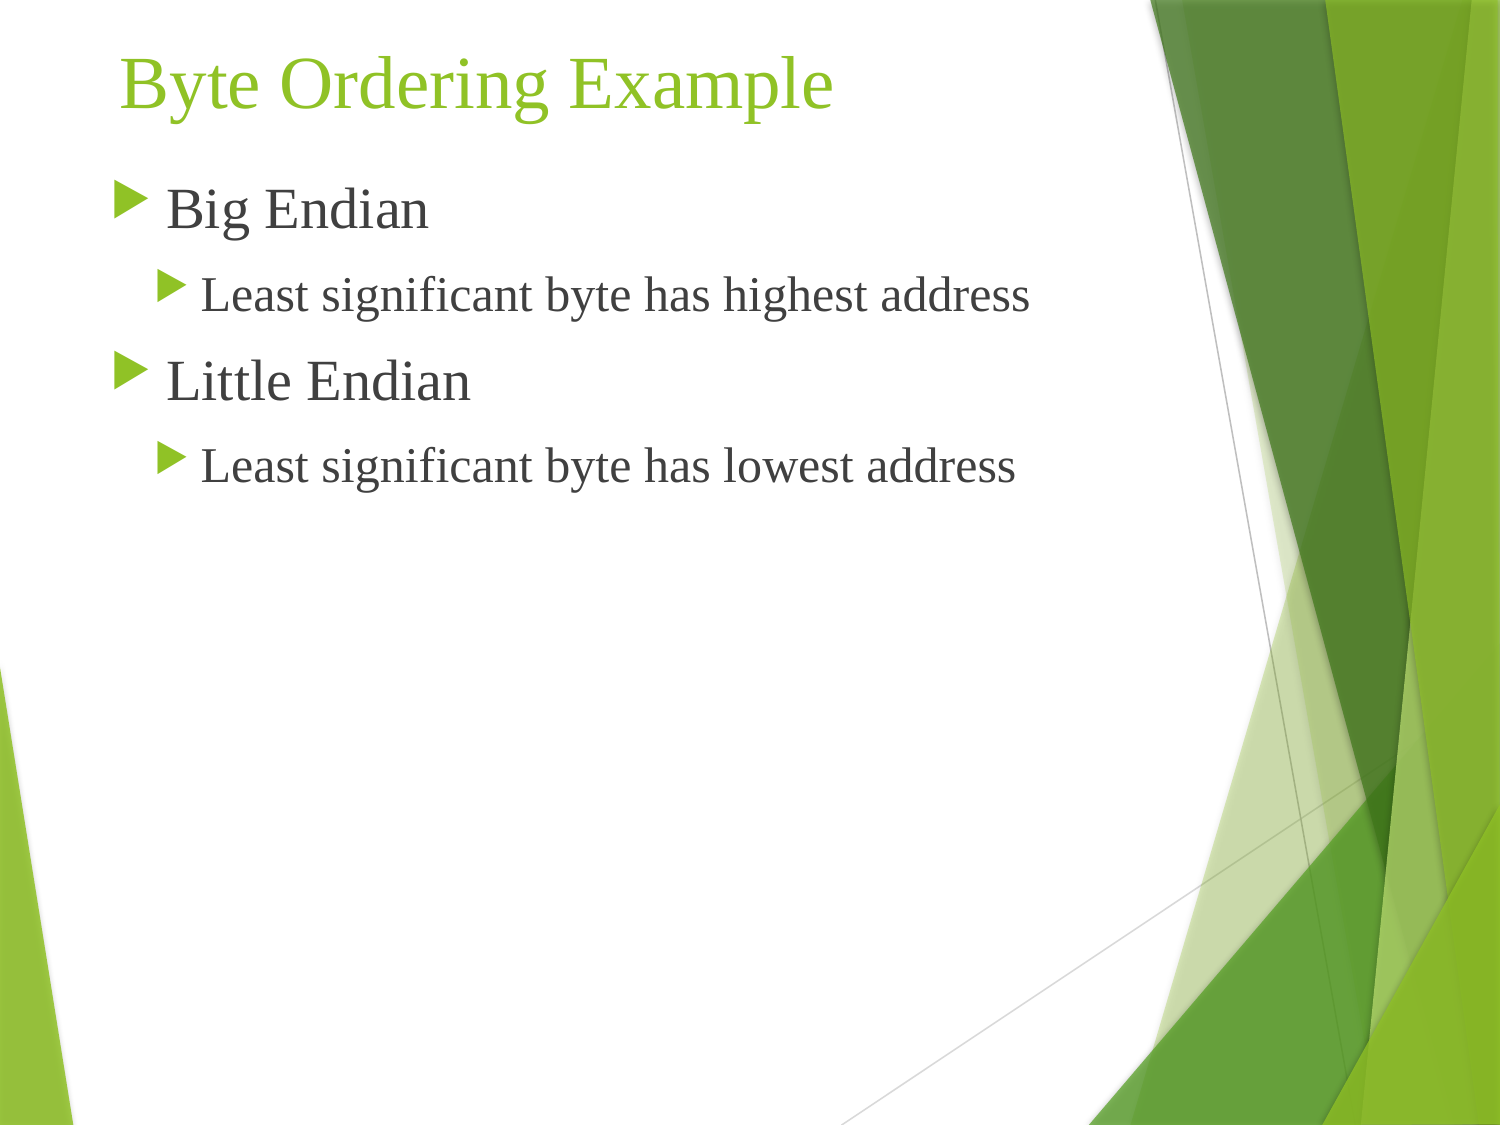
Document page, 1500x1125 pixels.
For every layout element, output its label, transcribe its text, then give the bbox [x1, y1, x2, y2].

title Byte Ordering Example [104, 26, 1146, 150]
list Big Endian Least significant byte has highest address Little Endian Least significant byte has lowest address [94, 162, 1137, 800]
